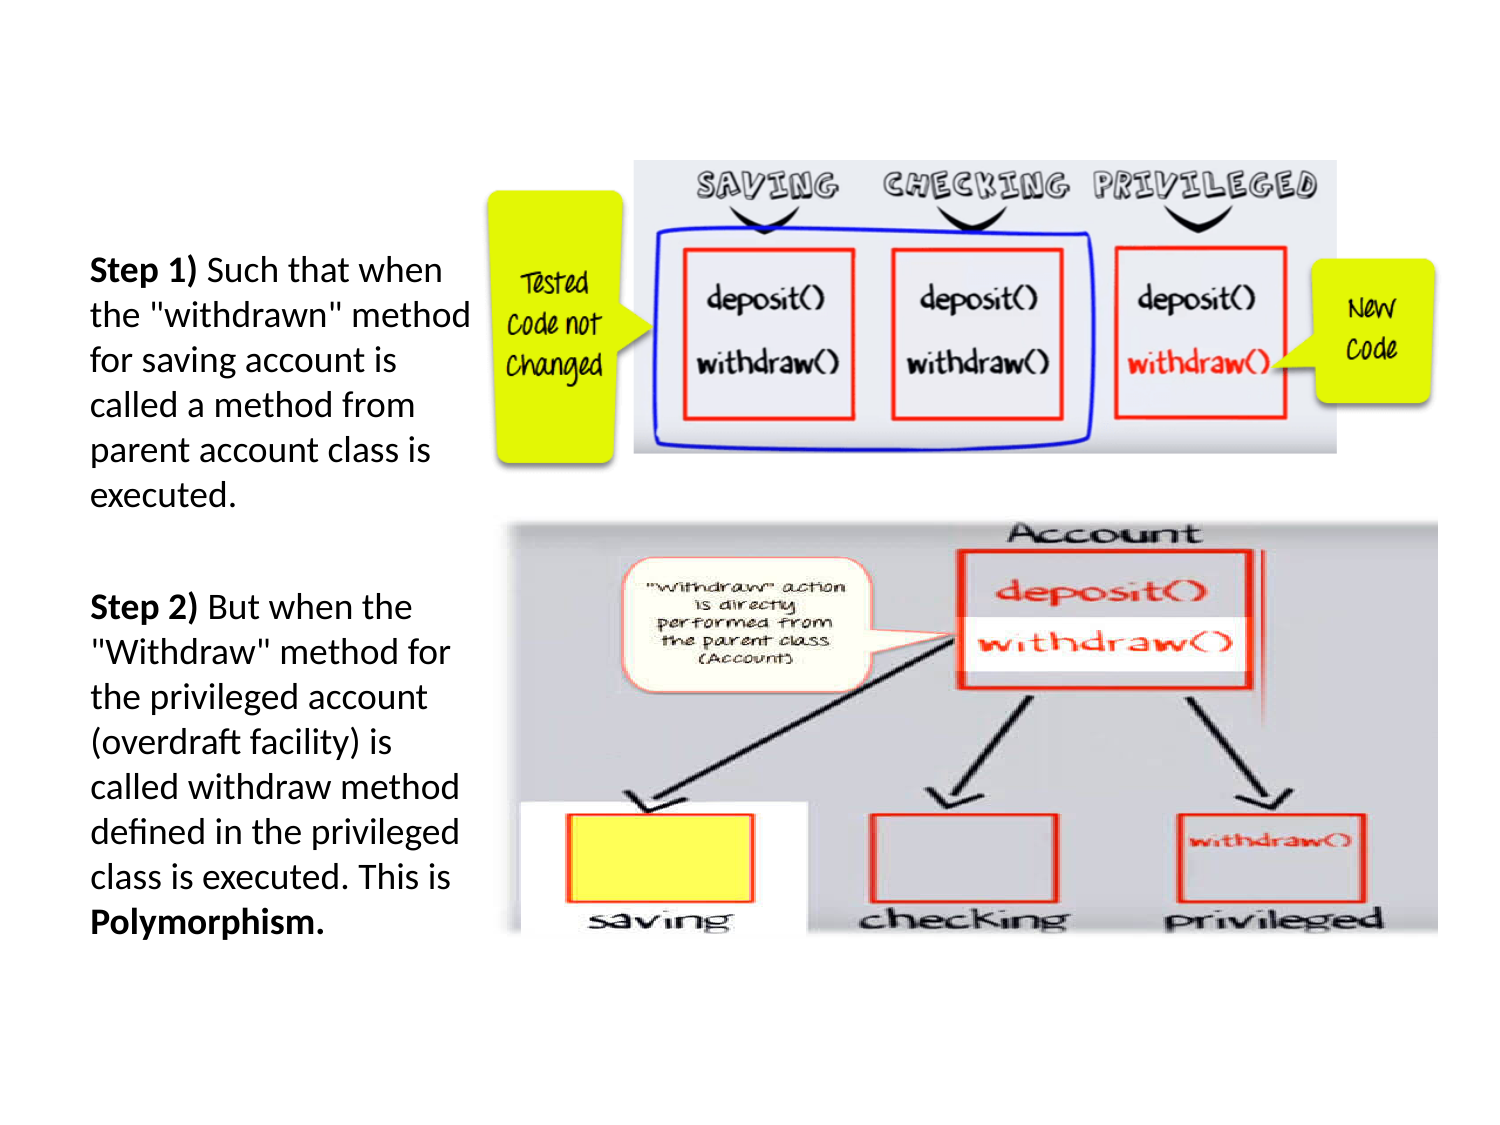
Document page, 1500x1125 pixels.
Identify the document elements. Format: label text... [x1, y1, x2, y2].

picture [451, 160, 1460, 476]
picture [492, 515, 1438, 939]
text_box Step 2) But when the "Withdraw" method for the privileged account (overdraft facility) is called withdraw method defined in the privileged class is executed. This is Polymorphism. [75, 574, 494, 949]
text_box Step 1) Such that when the "withdrawn" method for saving account is called a method from parent account class is executed. [75, 237, 493, 523]
